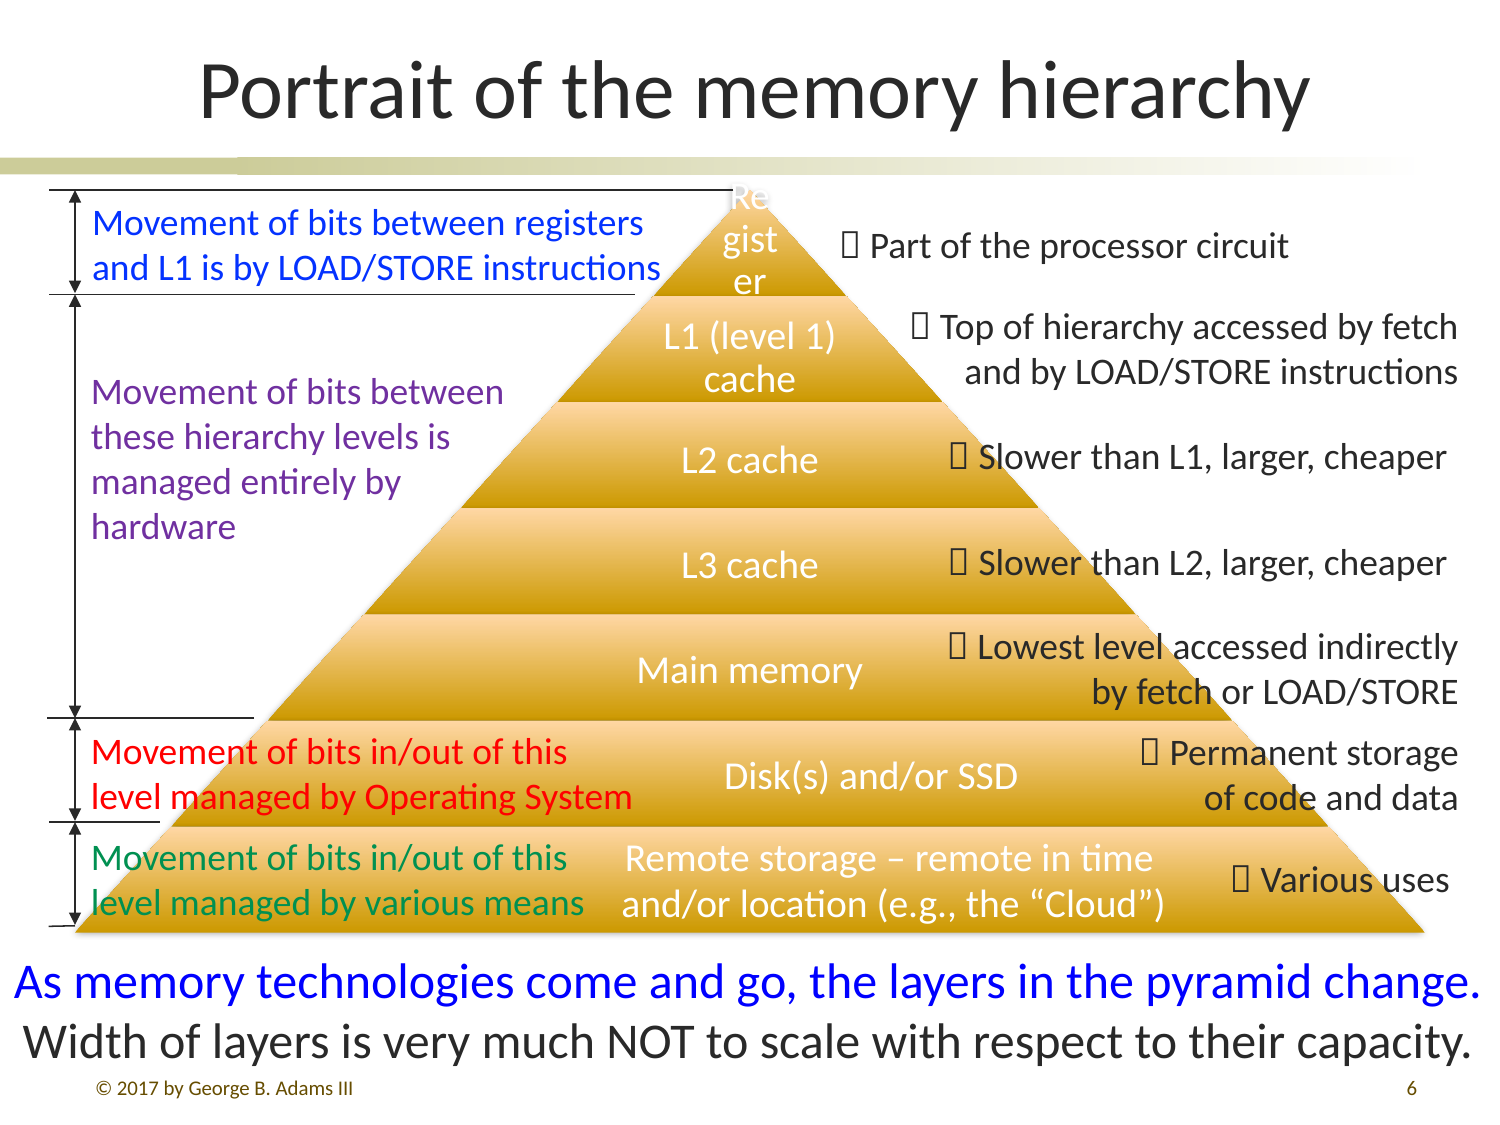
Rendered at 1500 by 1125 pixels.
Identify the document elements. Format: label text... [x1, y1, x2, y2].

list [734, 189, 1426, 933]
text_box  Various uses [1429, 847, 1466, 907]
text_box  Top of hierarchy accessed by fetch and by LOAD/STORE instructions [1429, 294, 1474, 400]
text_box  Permanent storage of code and data [1429, 720, 1474, 826]
slide_number 6 [1119, 1067, 1433, 1099]
slide_number © 2017 by George B. Adams III [79, 1067, 406, 1099]
text_box  Slower than L2, larger, cheaper [1429, 530, 1464, 591]
text_box  Slower than L1, larger, cheaper [1429, 424, 1464, 485]
text_box As memory technologies come and go, the layers in the pyramid change. Width of layers is very much NOT to scale with respect to their capacity. [0, 941, 1498, 1076]
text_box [46, 190, 734, 927]
text_box  Lowest level accessed indirectly by fetch or LOAD/STORE [1429, 614, 1474, 720]
title Portrait of the memory hierarchy [79, 20, 1432, 143]
